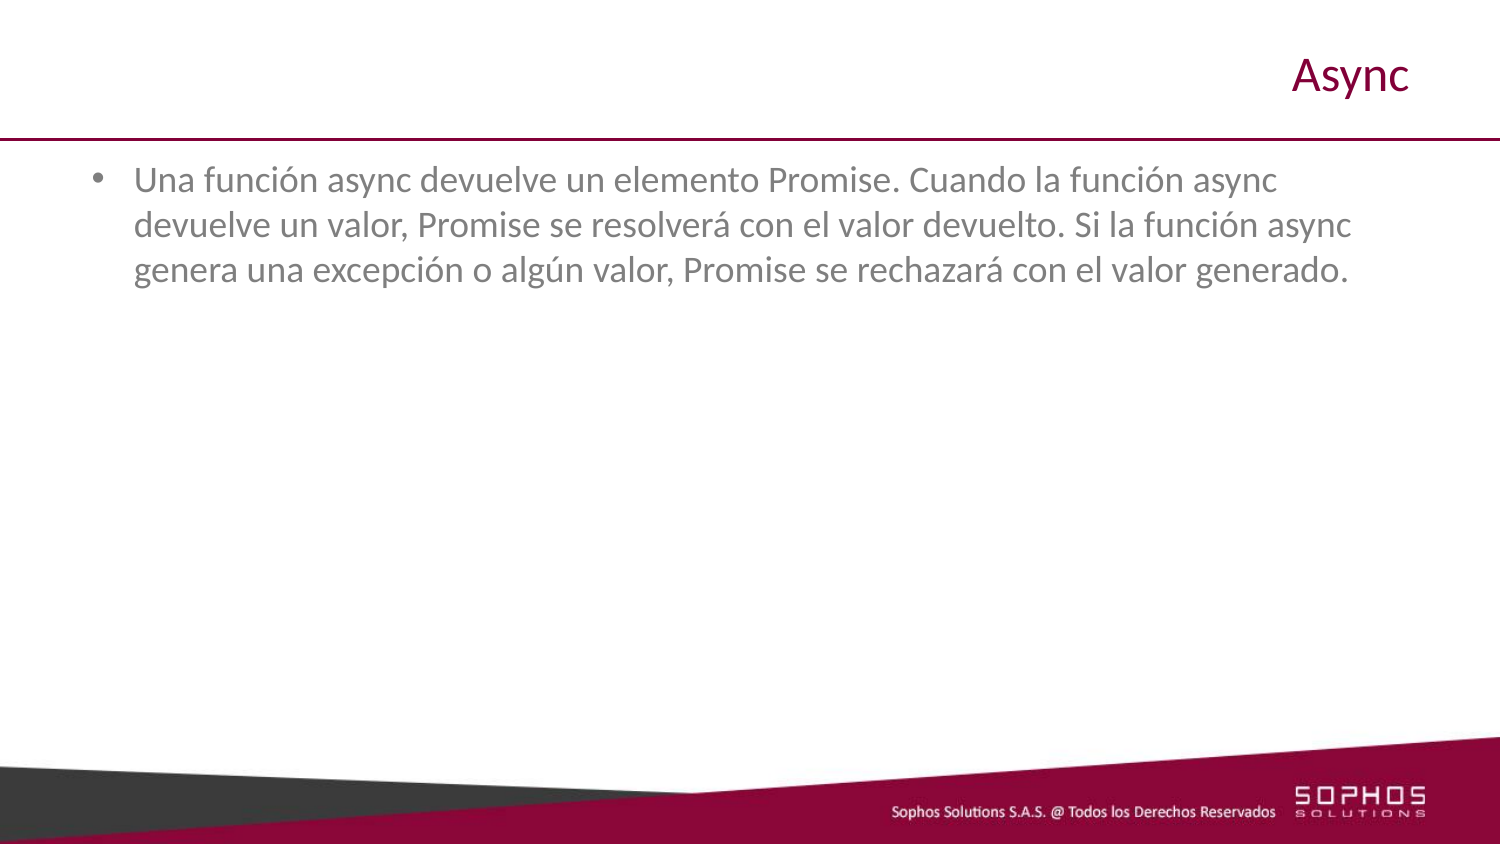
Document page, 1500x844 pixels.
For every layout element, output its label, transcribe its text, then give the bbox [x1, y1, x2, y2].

list Una función async devuelve un elemento Promise. Cuando la función async devuelve un valor, Promise se resolverá con el valor devuelto. Si la función async genera una excepción o algún valor, Promise se rechazará con el valor generado. [76, 147, 1425, 732]
picture [0, 0, 1500, 138]
picture [0, 141, 1500, 844]
title Async [74, 14, 1425, 130]
